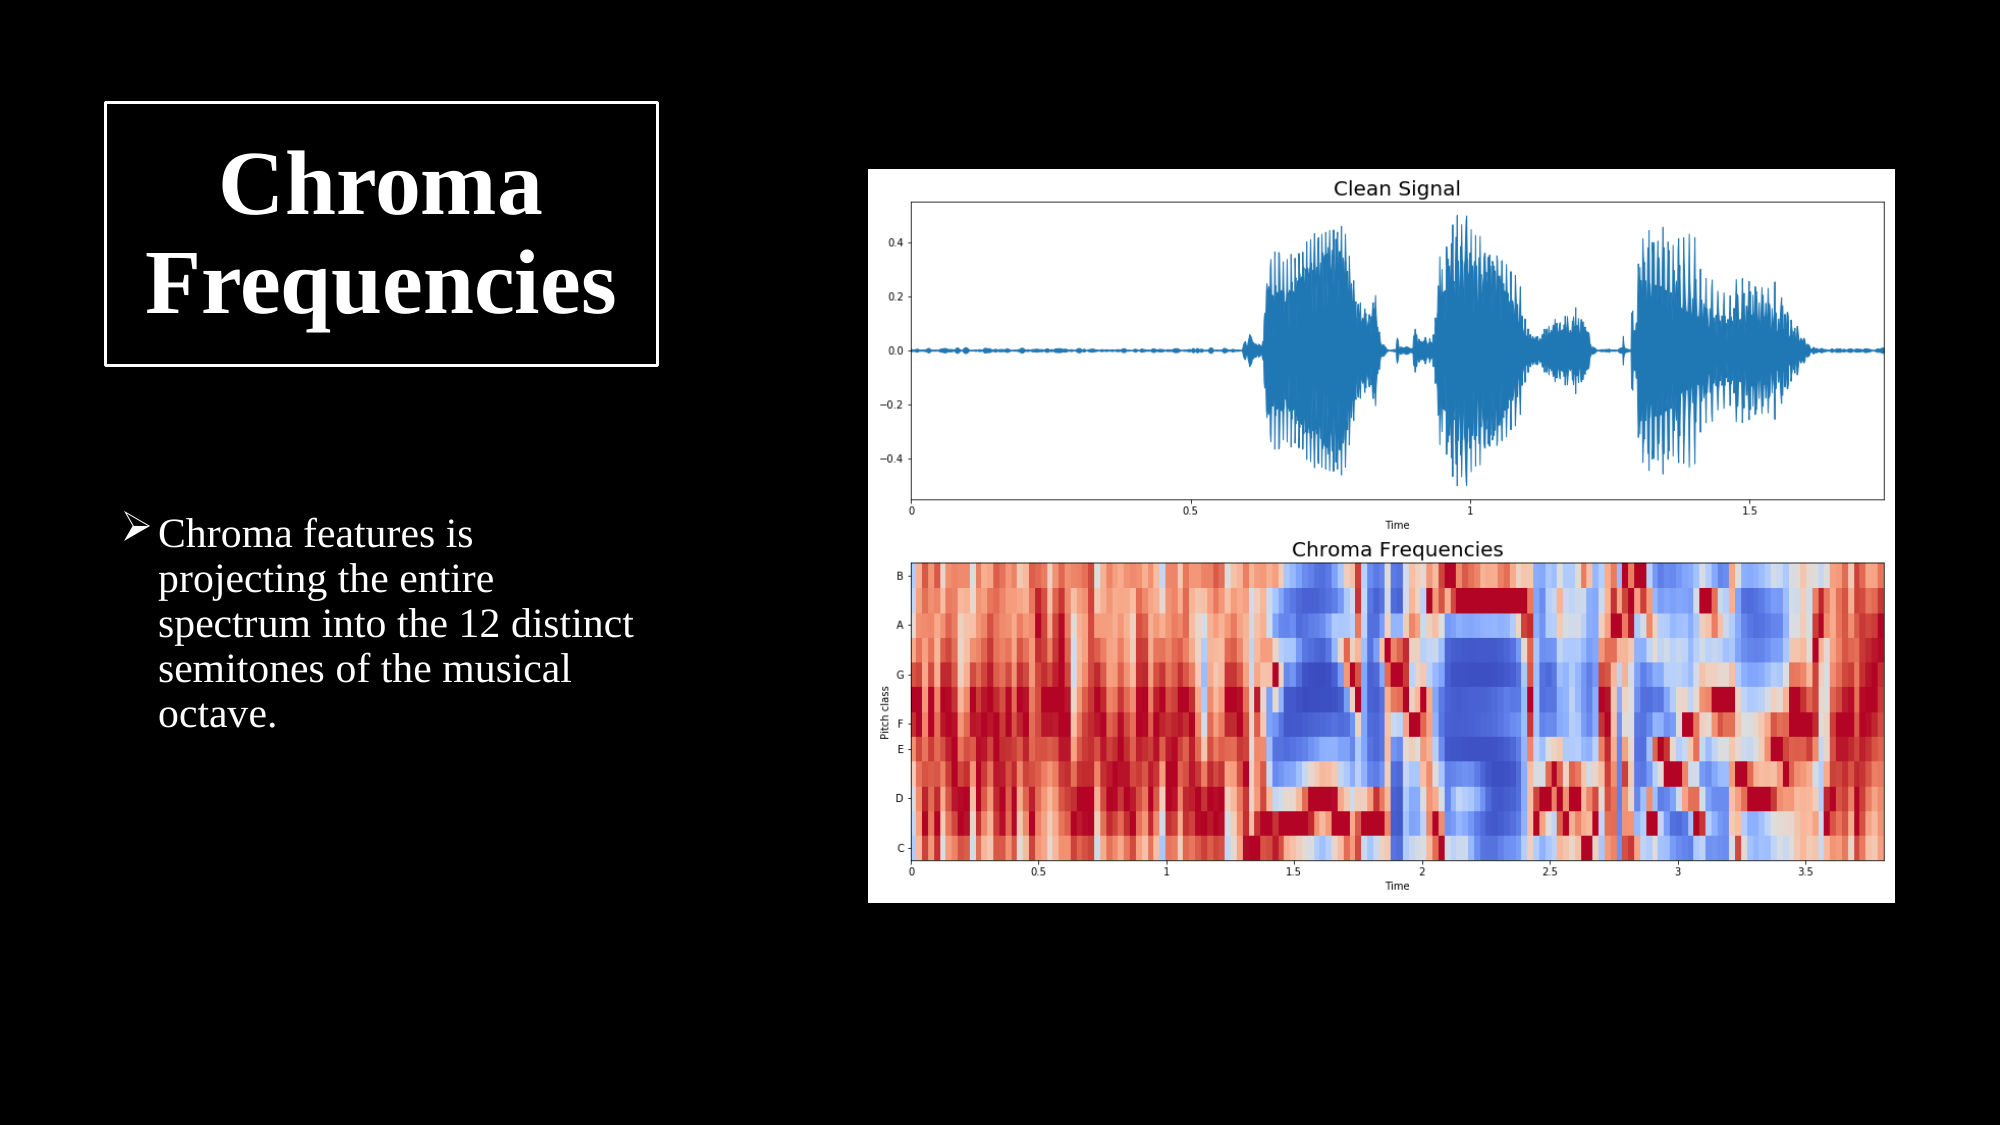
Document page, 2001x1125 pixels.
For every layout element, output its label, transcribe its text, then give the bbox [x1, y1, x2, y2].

title Chroma Frequencies [105, 102, 658, 366]
picture [868, 169, 1895, 903]
list Chroma features is projecting the entire spectrum into the 12 distinct semitones of the musical octave. [105, 432, 658, 994]
